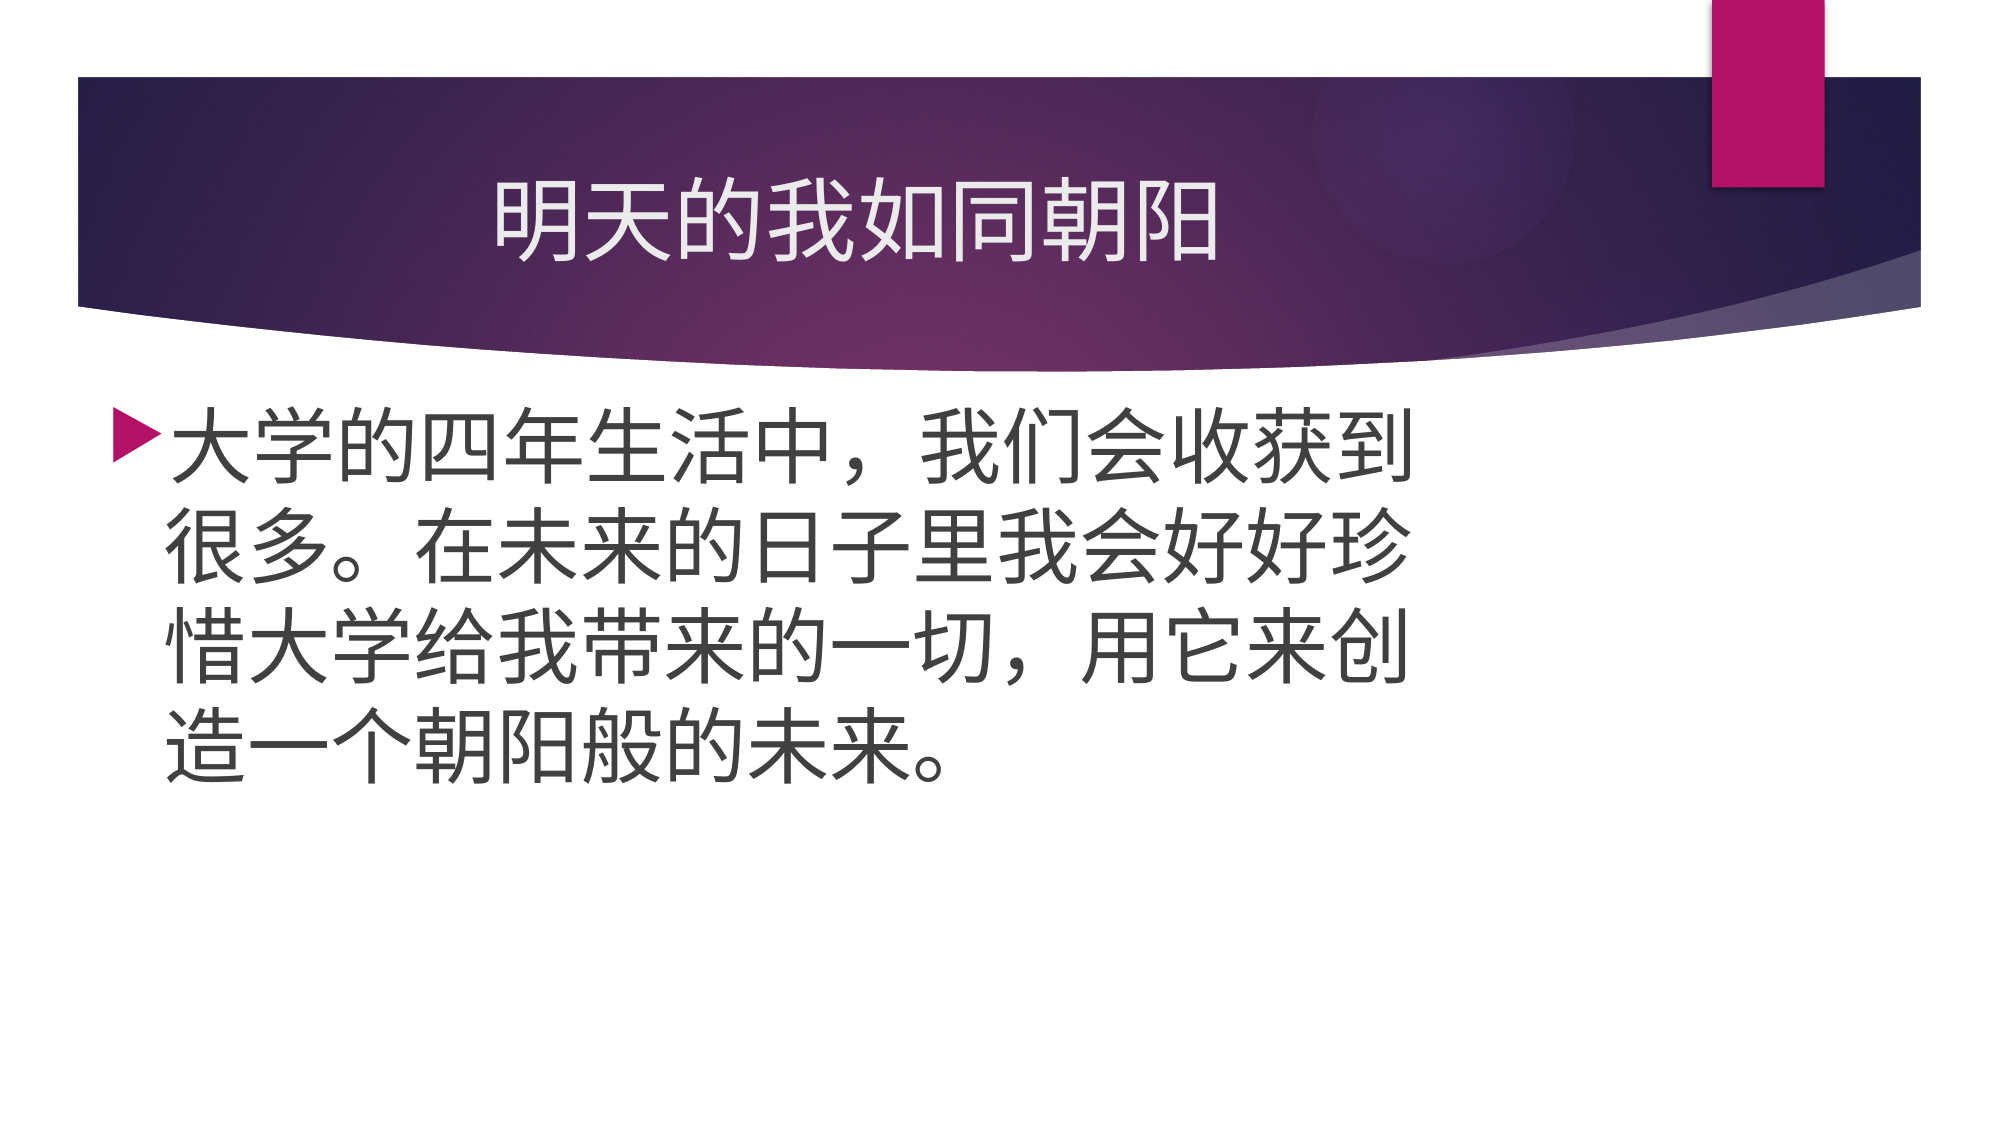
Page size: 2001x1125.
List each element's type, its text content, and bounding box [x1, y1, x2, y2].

list 大学的四年生活中，我们会收获到很多。在未来的日子里我会好好珍惜大学给我带来的一切，用它来创造一个朝阳般的未来。 [92, 386, 1503, 1024]
title 明天的我如同朝阳 [189, 159, 1627, 276]
